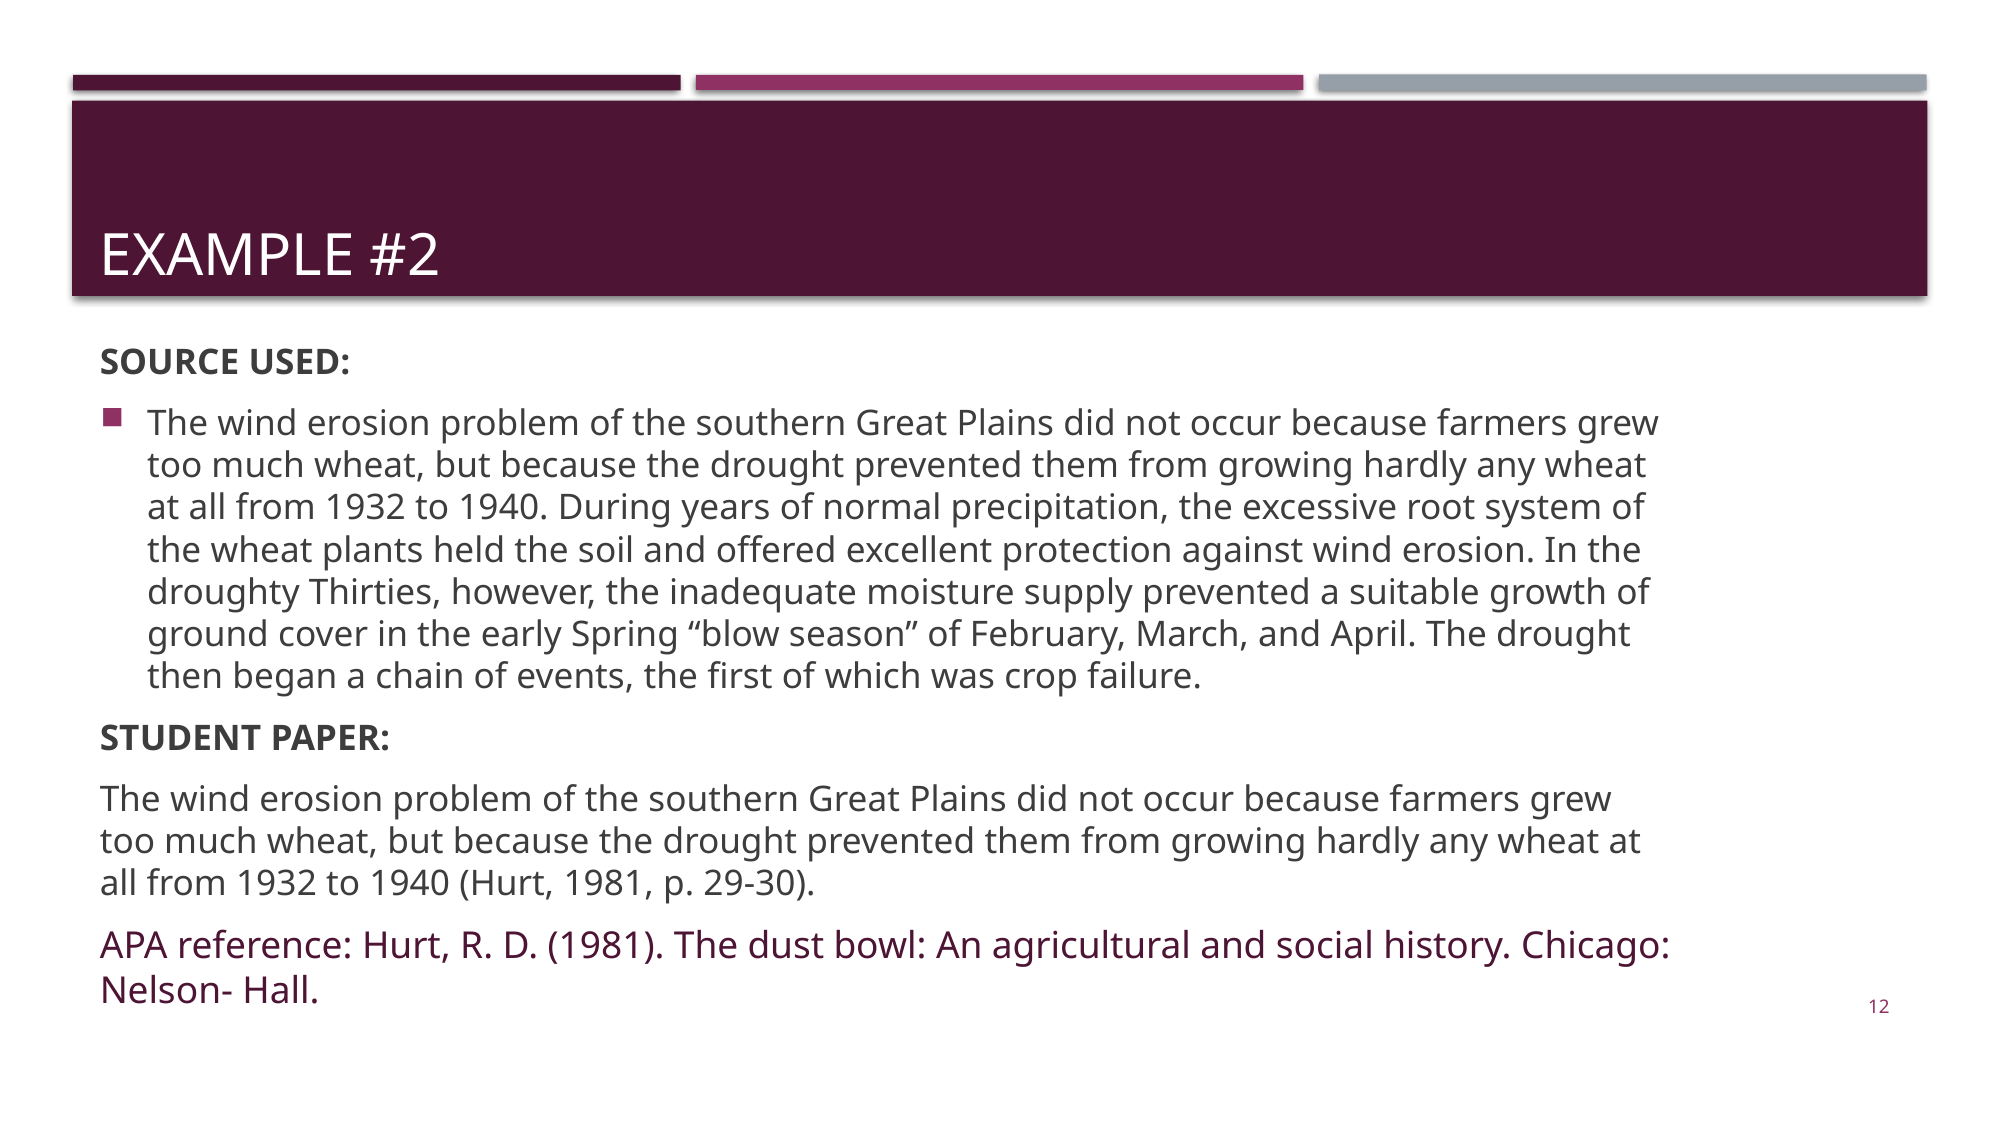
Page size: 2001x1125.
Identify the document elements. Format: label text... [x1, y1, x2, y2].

list SOURCE USED: The wind erosion problem of the southern Great Plains did not occur because farmers grew too much wheat, but because the drought prevented them from growing hardly any wheat at all from 1932 to 1940. During years of normal precipitation, the excessive root system of the wheat plants held the soil and offered excellent protection against wind erosion. In the droughty Thirties, however, the inadequate moisture supply prevented a suitable growth of ground cover in the early Spring “blow season” of February, March, and April. The drought then began a chain of events, the first of which was crop failure. STUDENT PAPER: The wind erosion problem of the southern Great Plains did not occur because farmers grew too much wheat, but because the drought prevented them from growing hardly any wheat at all from 1932 to 1940 (Hurt, 1981, p. 29-30). APA reference: Hurt, R. D. (1981). The dust bowl: An agricultural and social history. Chicago: Nelson- Hall. [84, 329, 1690, 1020]
title EXAMPLE #2 [84, 46, 1690, 295]
slide_number 12 [1732, 977, 1905, 1037]
